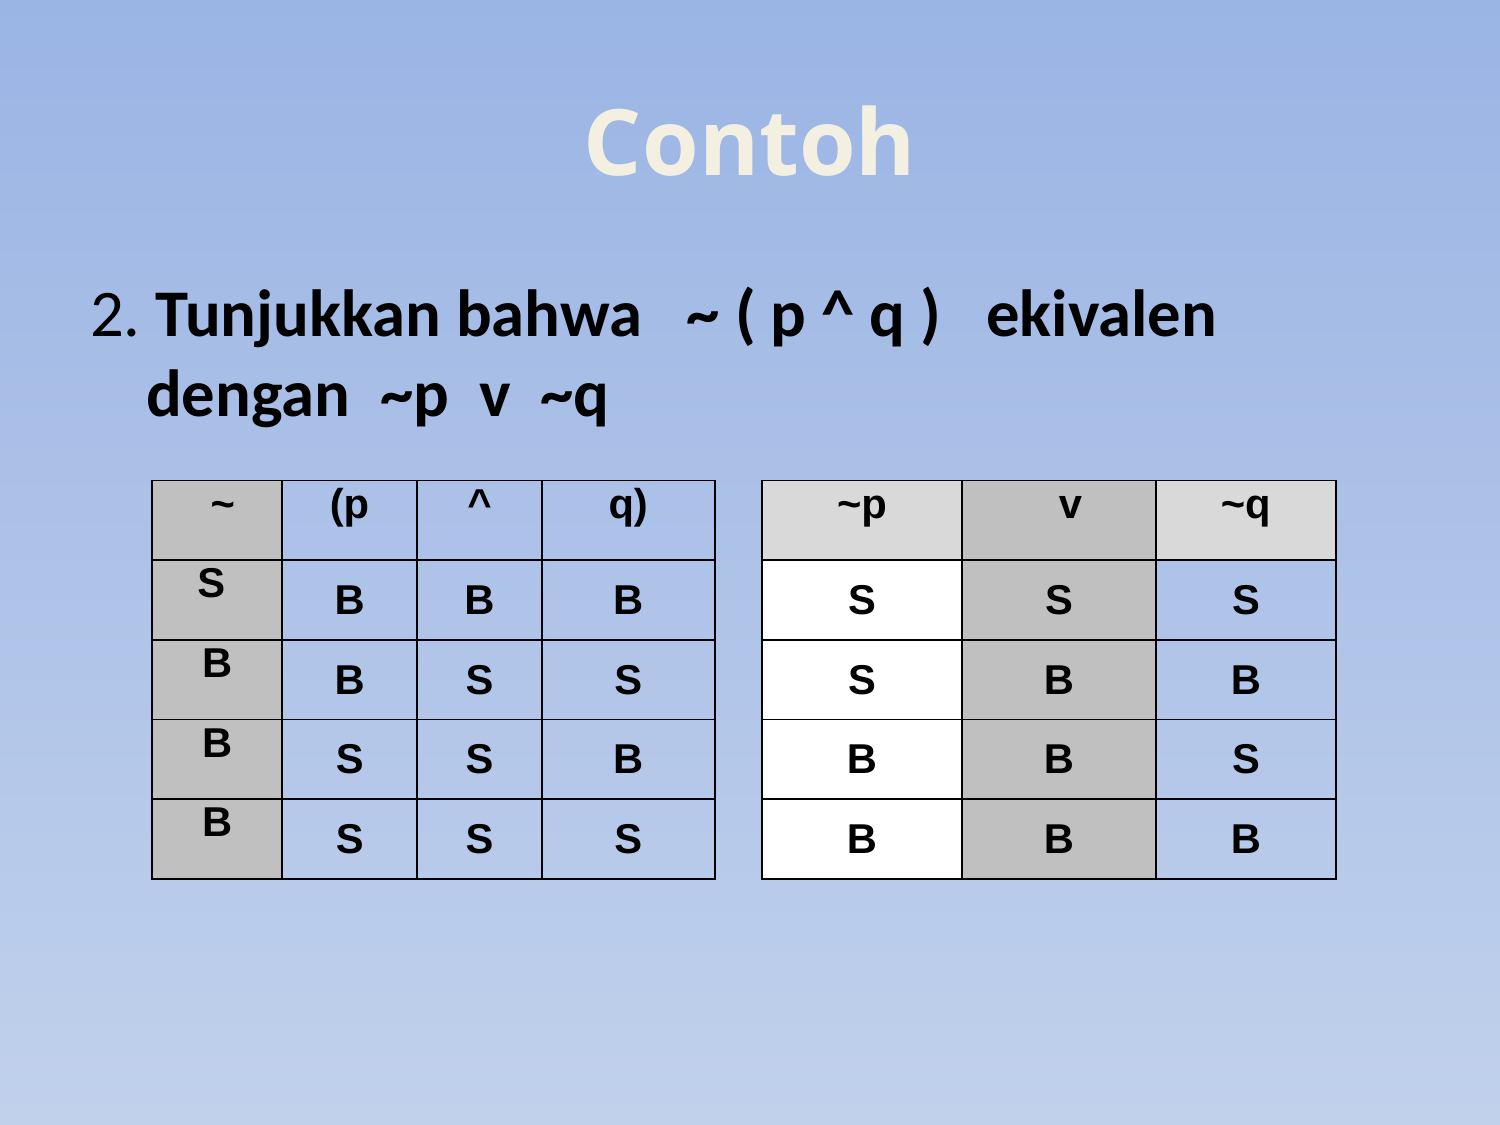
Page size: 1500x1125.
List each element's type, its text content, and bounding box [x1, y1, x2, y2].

table_cell B [418, 561, 541, 639]
table_cell S [543, 800, 714, 878]
table_cell B [543, 720, 714, 798]
table_cell S [418, 720, 541, 798]
table_cell S [1157, 720, 1335, 798]
table_cell S [763, 561, 961, 639]
table_cell B [963, 720, 1155, 798]
table_cell B [283, 561, 416, 639]
table_cell B [153, 720, 281, 798]
table_cell B [763, 800, 961, 878]
table_cell S [1157, 561, 1335, 639]
table_cell B [543, 561, 714, 639]
table_cell B [153, 641, 281, 719]
table_cell S [418, 641, 541, 719]
table_cell S [963, 561, 1155, 639]
table_cell B [963, 641, 1155, 719]
title Contoh [74, 44, 1426, 233]
table_header ~p [763, 481, 961, 559]
table_cell B [763, 720, 961, 798]
table_cell S [283, 720, 416, 798]
table_cell S [418, 800, 541, 878]
table_header v [963, 481, 1155, 559]
table_header ^ [418, 481, 541, 559]
table_cell B [963, 800, 1155, 878]
table_cell S [763, 641, 961, 719]
table_cell S [153, 561, 281, 639]
table_cell B [153, 800, 281, 878]
table_header ~q [1157, 481, 1335, 559]
table_cell S [543, 641, 714, 719]
list 2. Tunjukkan bahwa ~ ( p ^ q ) ekivalen dengan ~p v ~q [74, 262, 1426, 1006]
table_header (p [283, 481, 416, 559]
table_cell B [283, 641, 416, 719]
table_cell S [283, 800, 416, 878]
table_cell B [1157, 641, 1335, 719]
table_cell B [1157, 800, 1335, 878]
table_header q) [543, 481, 714, 559]
table_header ~ [153, 481, 281, 559]
